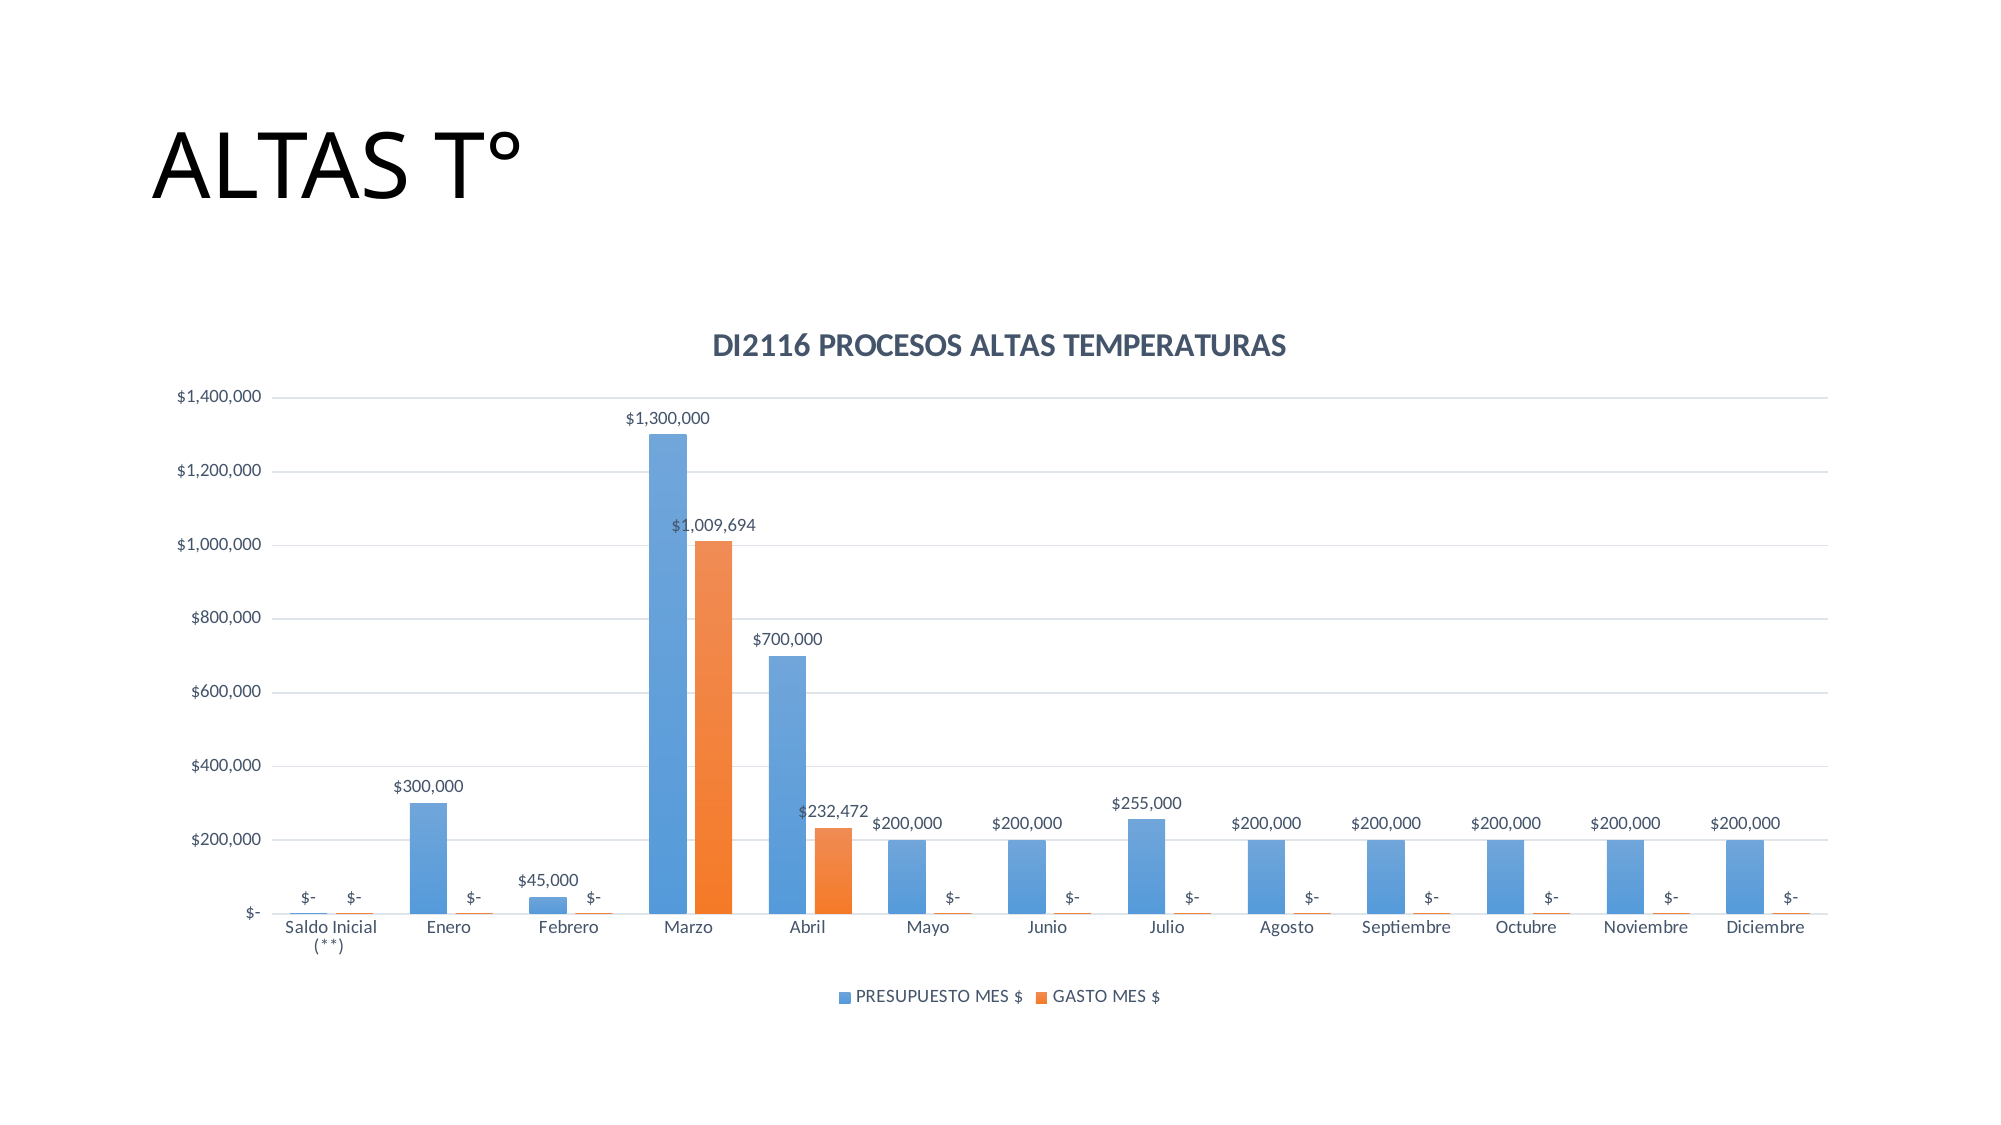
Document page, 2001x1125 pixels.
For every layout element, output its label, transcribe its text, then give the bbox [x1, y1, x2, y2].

title ALTAS T° [137, 59, 1863, 278]
chart [137, 299, 1863, 1014]
